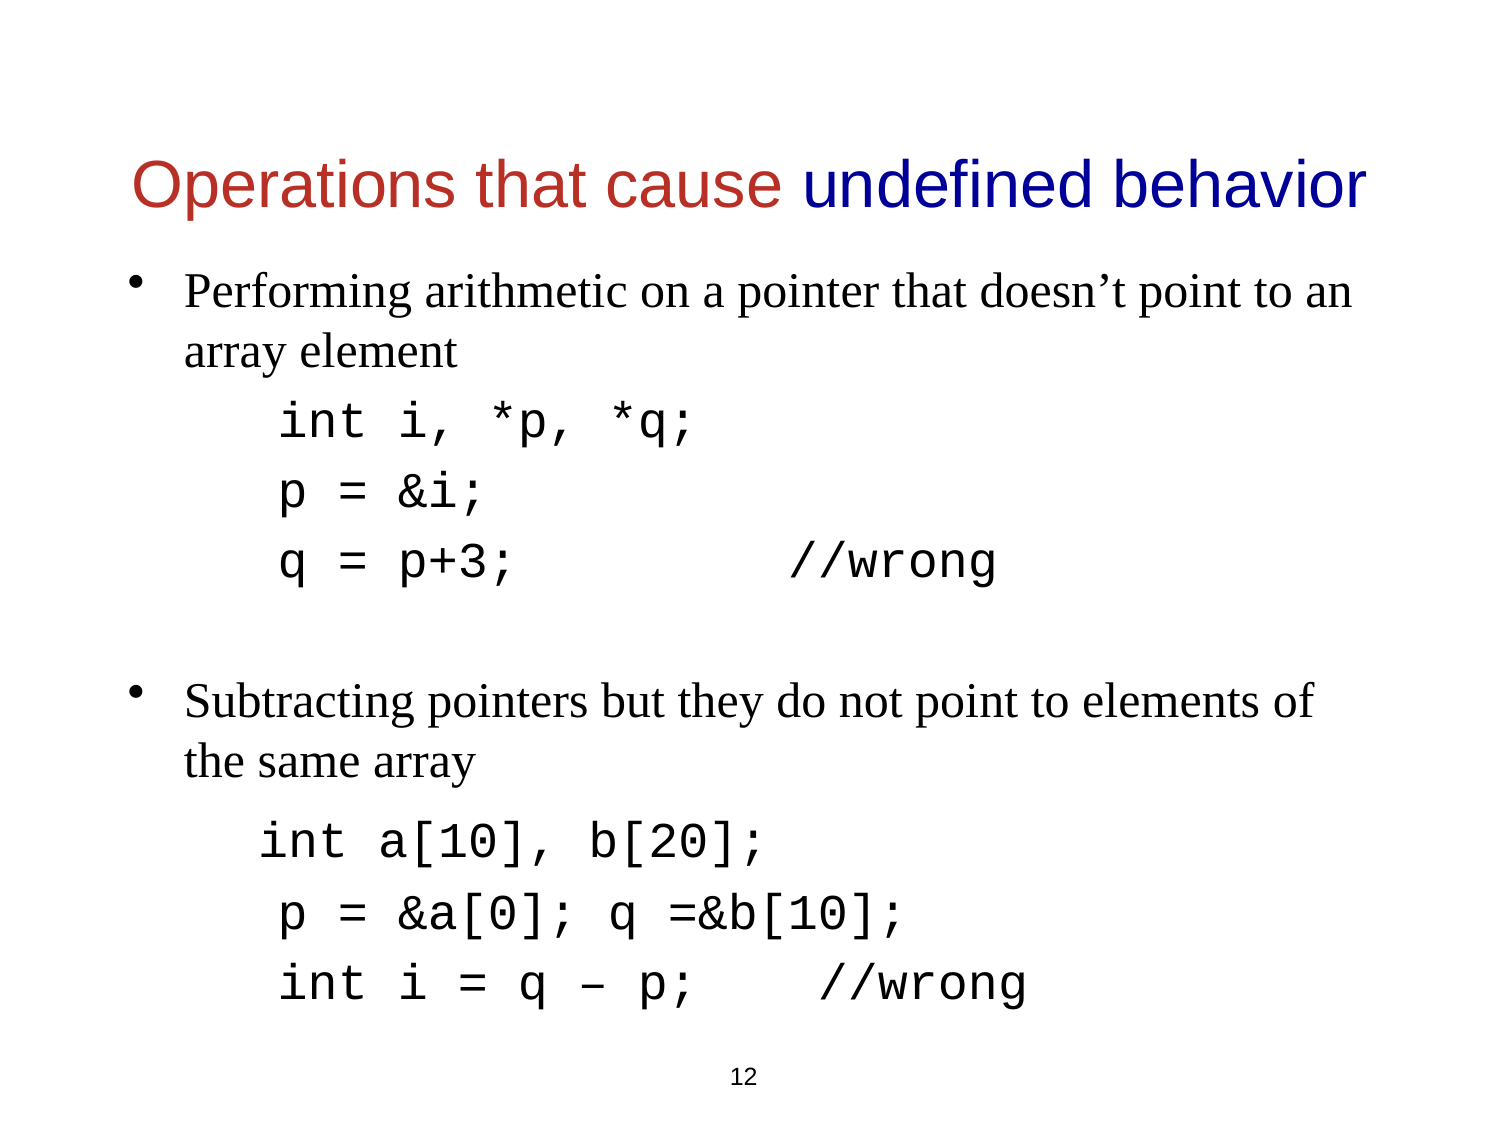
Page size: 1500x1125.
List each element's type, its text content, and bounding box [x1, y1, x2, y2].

list Performing arithmetic on a pointer that doesn’t point to an array element int i, *p, *q; p = &i; q = p+3; //wrong Subtracting pointers but they do not point to elements of the same array int a[10], b[20]; p = &a[0]; q =&b[10]; int i = q – p; //wrong [112, 249, 1388, 1038]
slide_number 12 [687, 1049, 801, 1101]
title Operations that cause undefined behavior [112, 125, 1388, 238]
